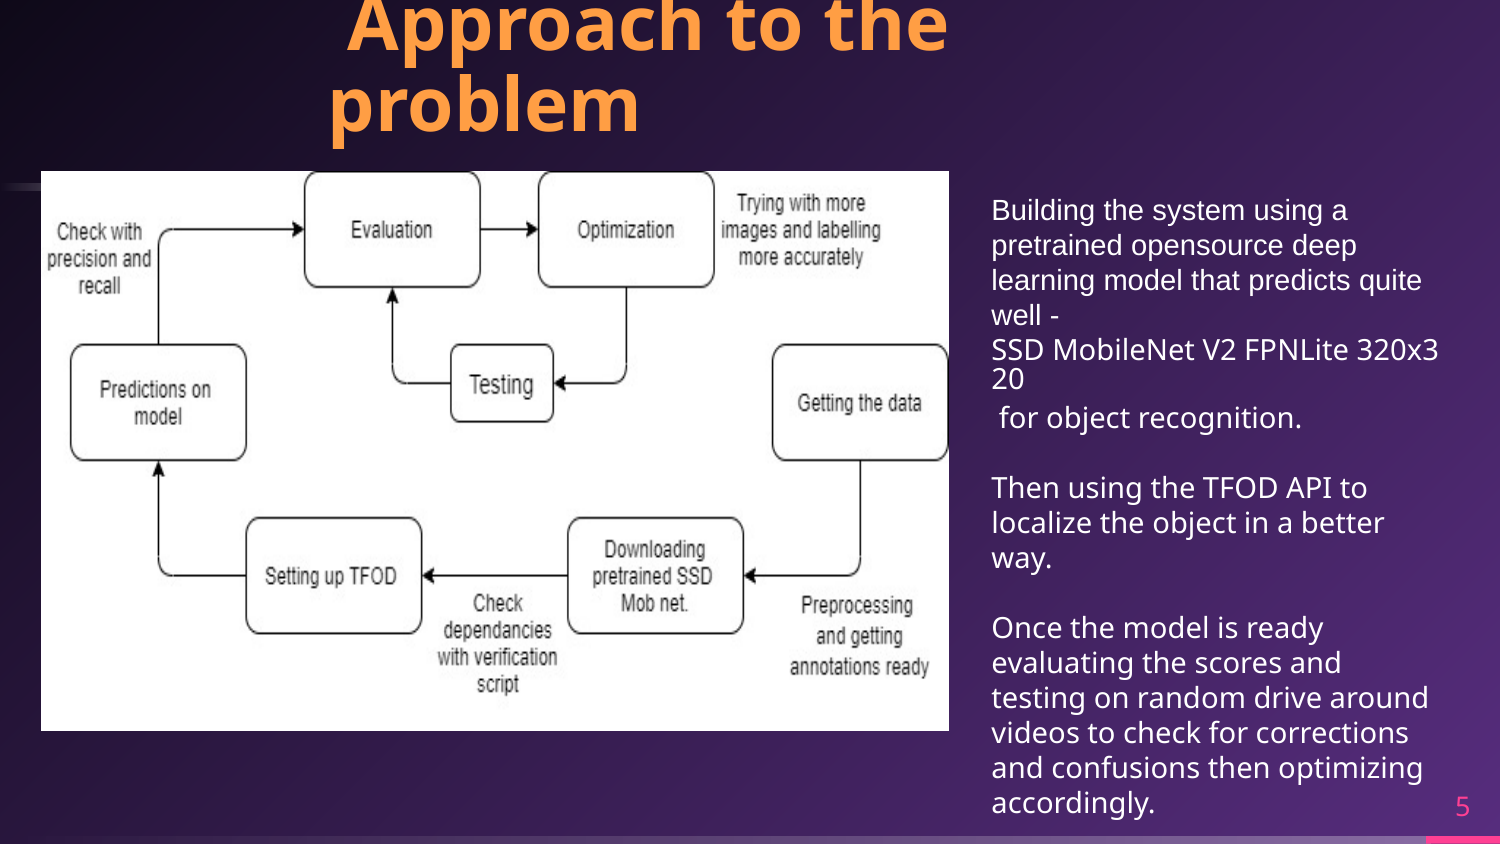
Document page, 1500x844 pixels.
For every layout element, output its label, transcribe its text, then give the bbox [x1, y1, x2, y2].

title Approach to the problem [327, 82, 1199, 148]
slide_number 5 [1426, 779, 1500, 837]
text_box Building the system using a pretrained opensource deep learning model that predicts quite well - SSD MobileNet V2 FPNLite 320x320 for object recognition. Then using the TFOD API to localize the object in a better way. Once the model is ready evaluating the scores and testing on random drive around videos to check for corrections and confusions then optimizing accordingly. [976, 183, 1459, 798]
picture [41, 171, 950, 731]
